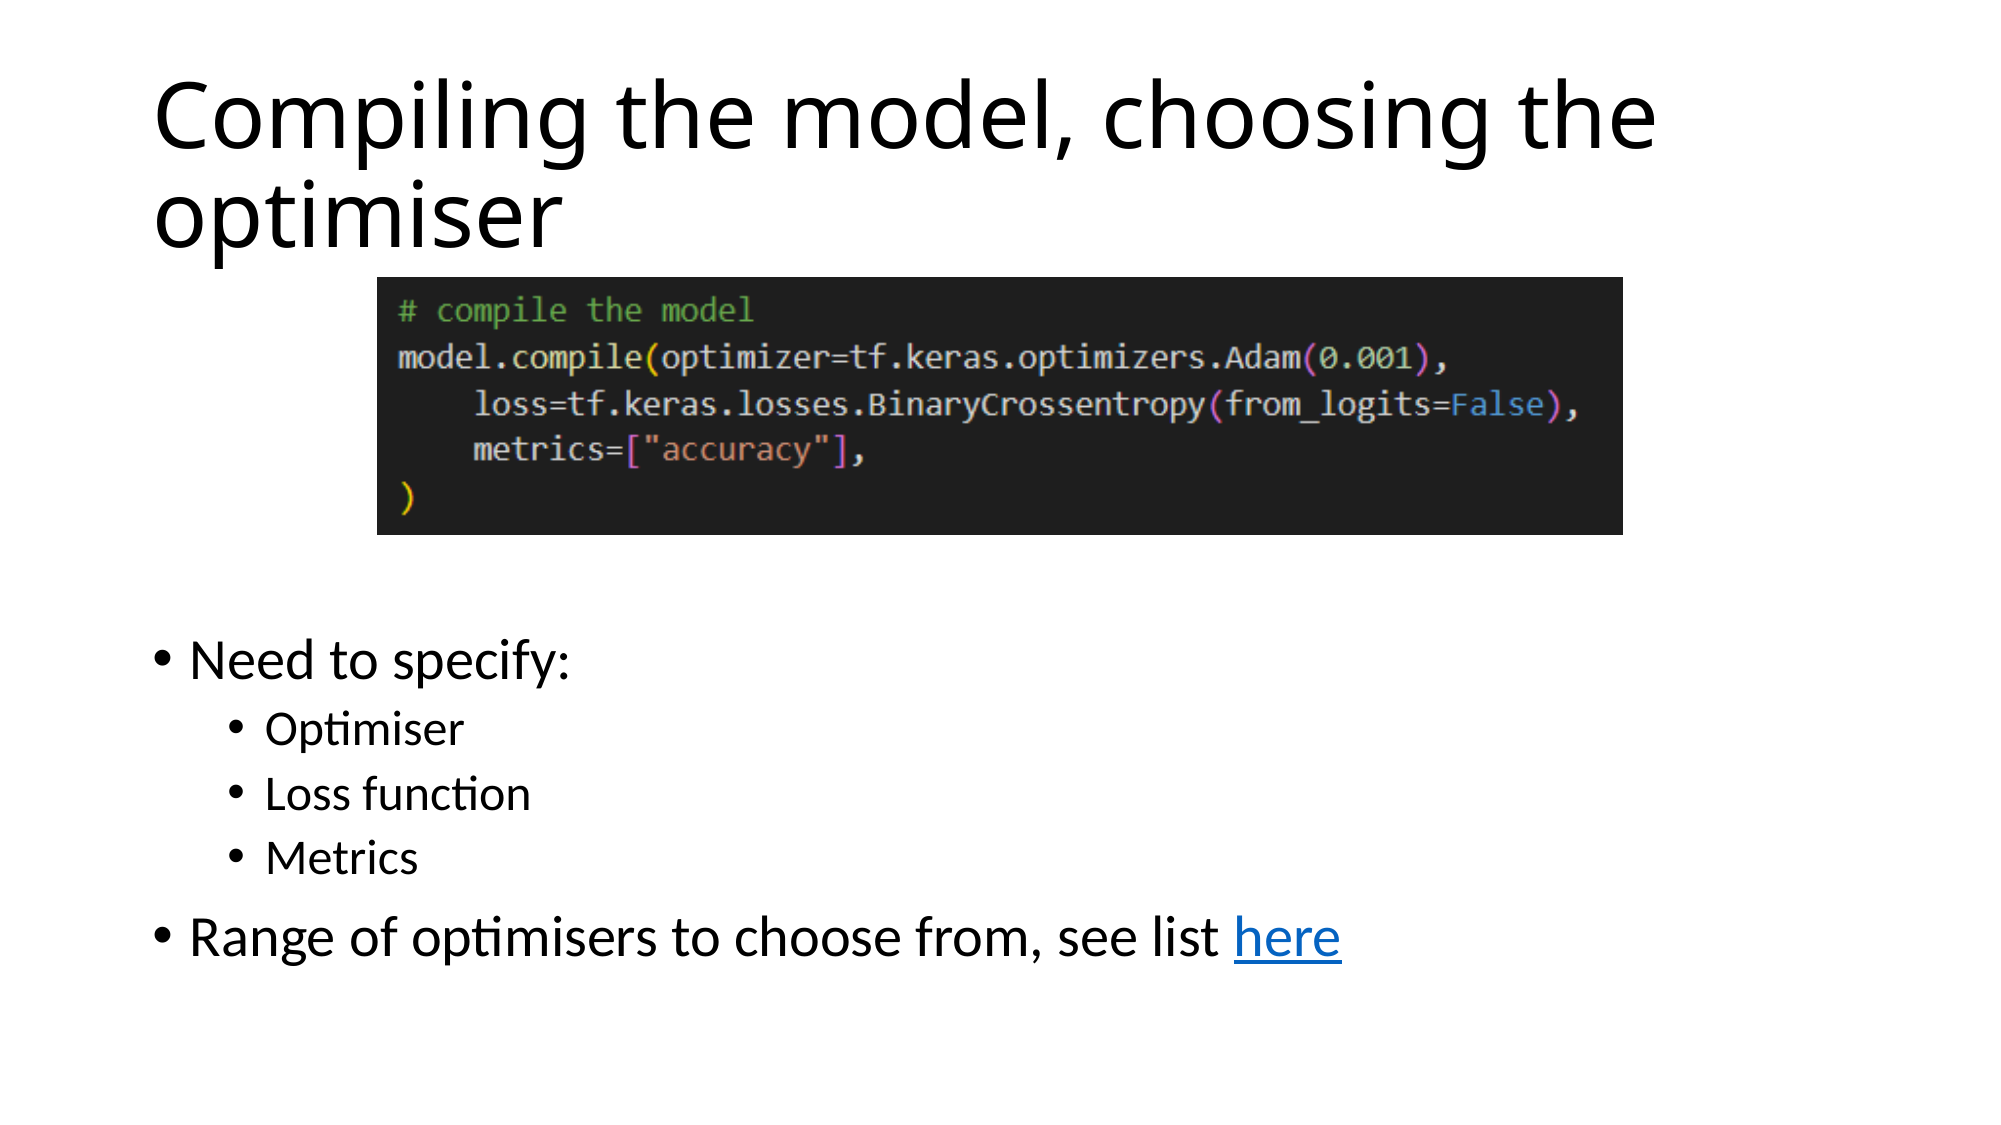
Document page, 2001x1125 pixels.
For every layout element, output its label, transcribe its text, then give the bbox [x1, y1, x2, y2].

list Need to specify: Optimiser Loss function Metrics Range of optimisers to choose from, see list here [137, 621, 1863, 1014]
title Compiling the model, choosing the optimiser [137, 59, 1863, 278]
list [377, 277, 1623, 535]
